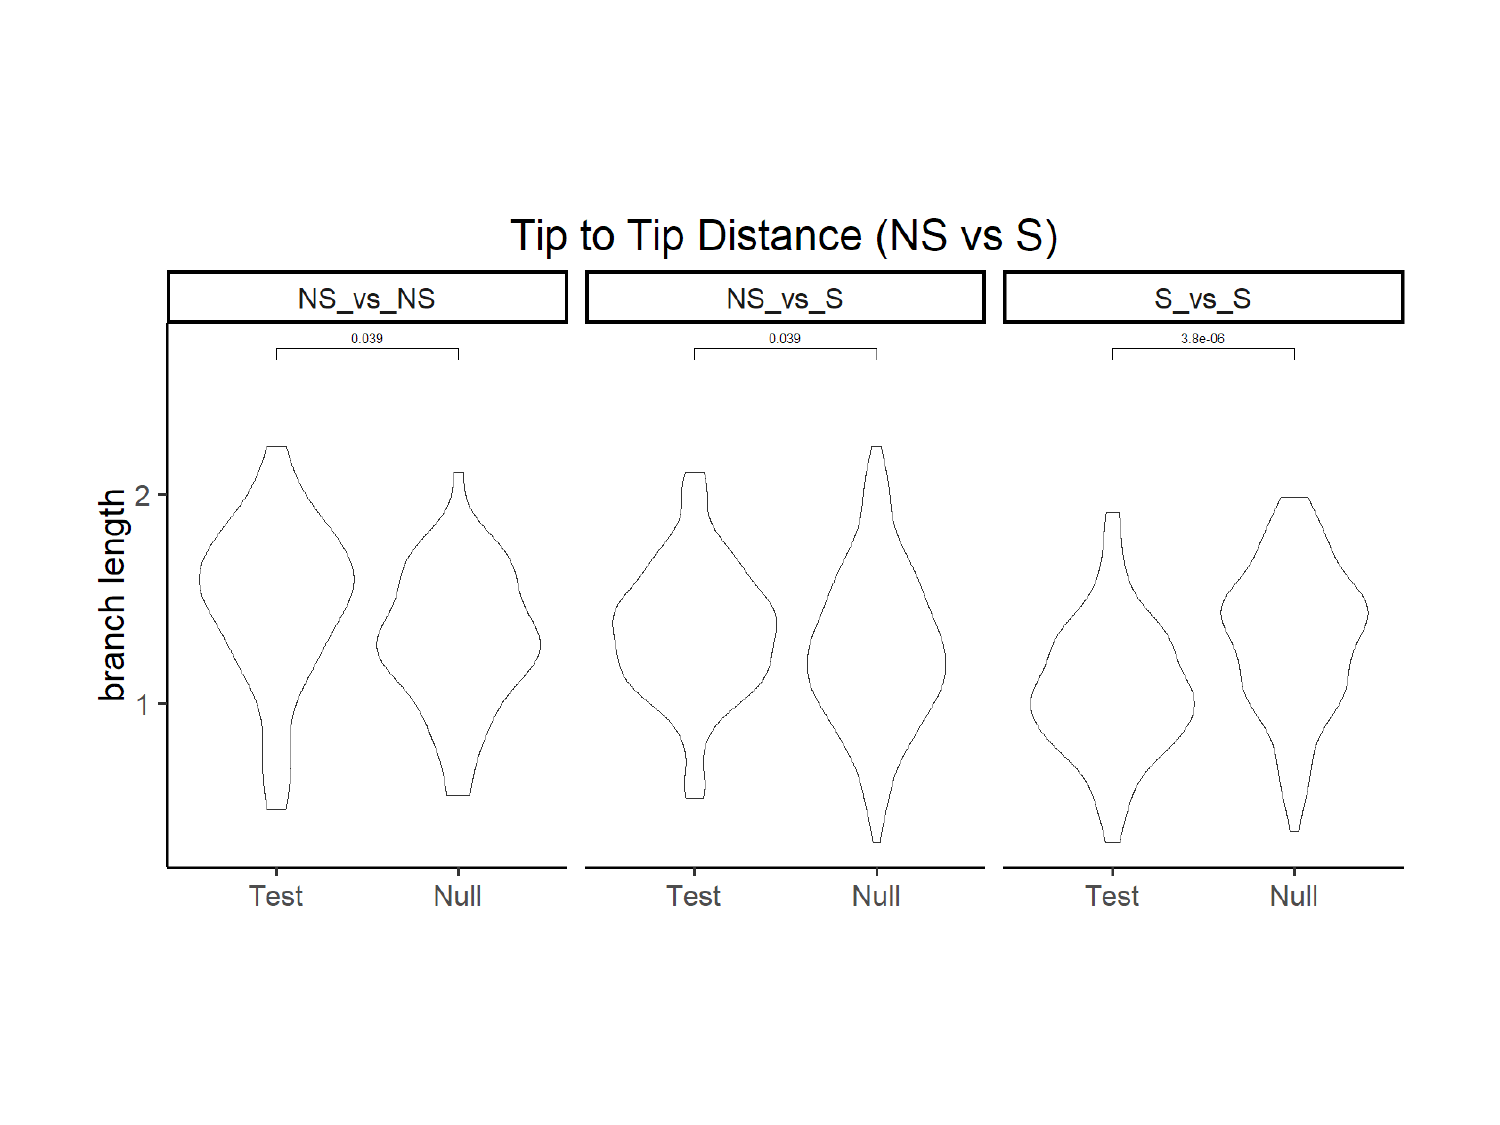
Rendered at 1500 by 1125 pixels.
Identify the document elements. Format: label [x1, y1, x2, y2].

picture [79, 200, 1421, 925]
